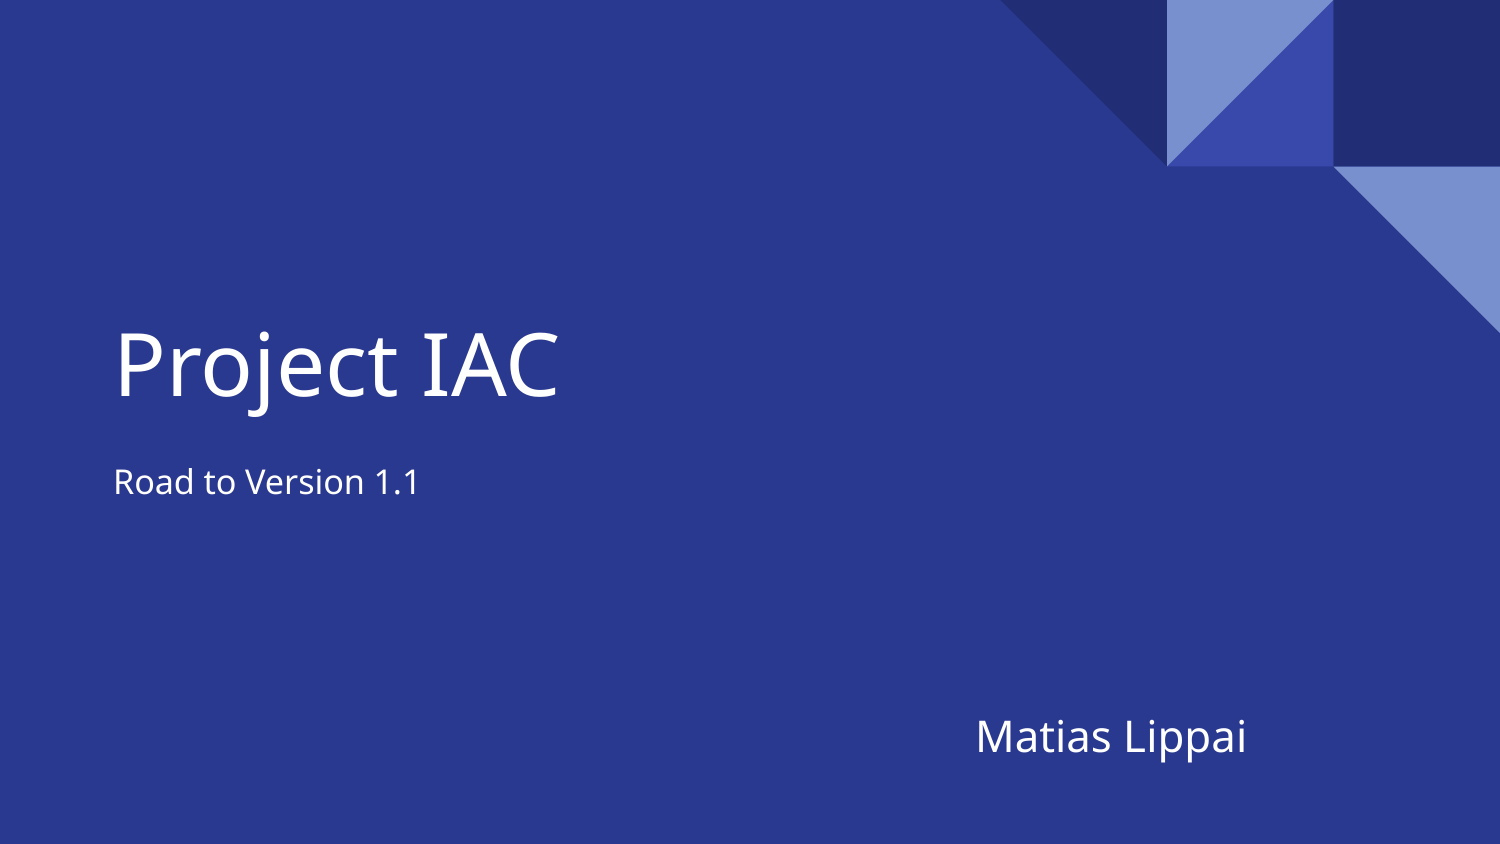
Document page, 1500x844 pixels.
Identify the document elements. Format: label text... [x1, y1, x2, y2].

subtitle Road to Version 1.1 [98, 445, 1447, 517]
text_box Matias Lippai [960, 694, 1500, 777]
title Project IAC [98, 291, 1447, 429]
